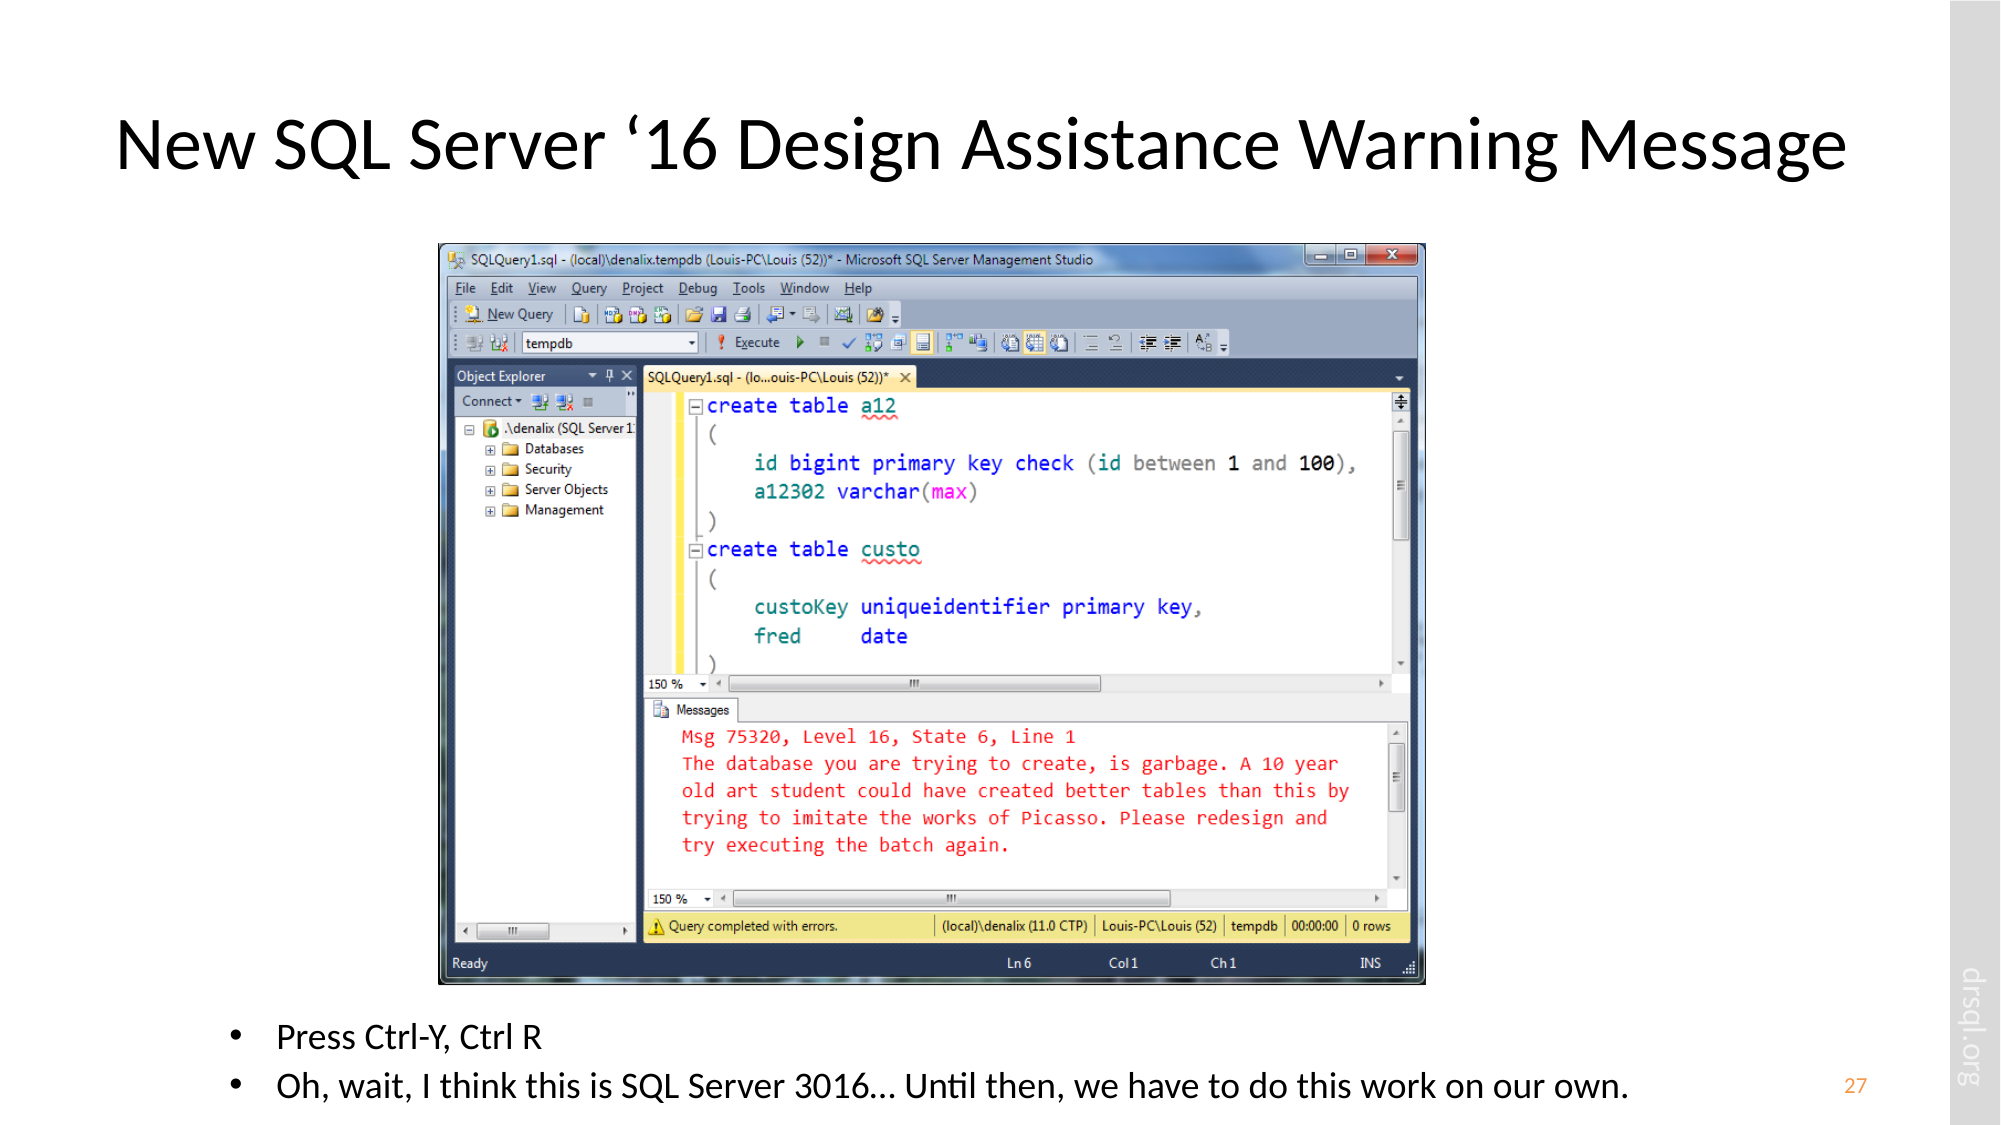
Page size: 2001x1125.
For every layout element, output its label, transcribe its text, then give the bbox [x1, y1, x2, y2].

text_box Press Ctrl-Y, Ctrl R [214, 1004, 1753, 1053]
text_box Oh, wait, I think this is SQL Server 3016… Until then, we have to do this work on our own. [214, 1053, 1753, 1114]
title New SQL Server ‘16 Design Assistance Warning Message [99, 45, 1867, 233]
picture [437, 242, 1426, 987]
